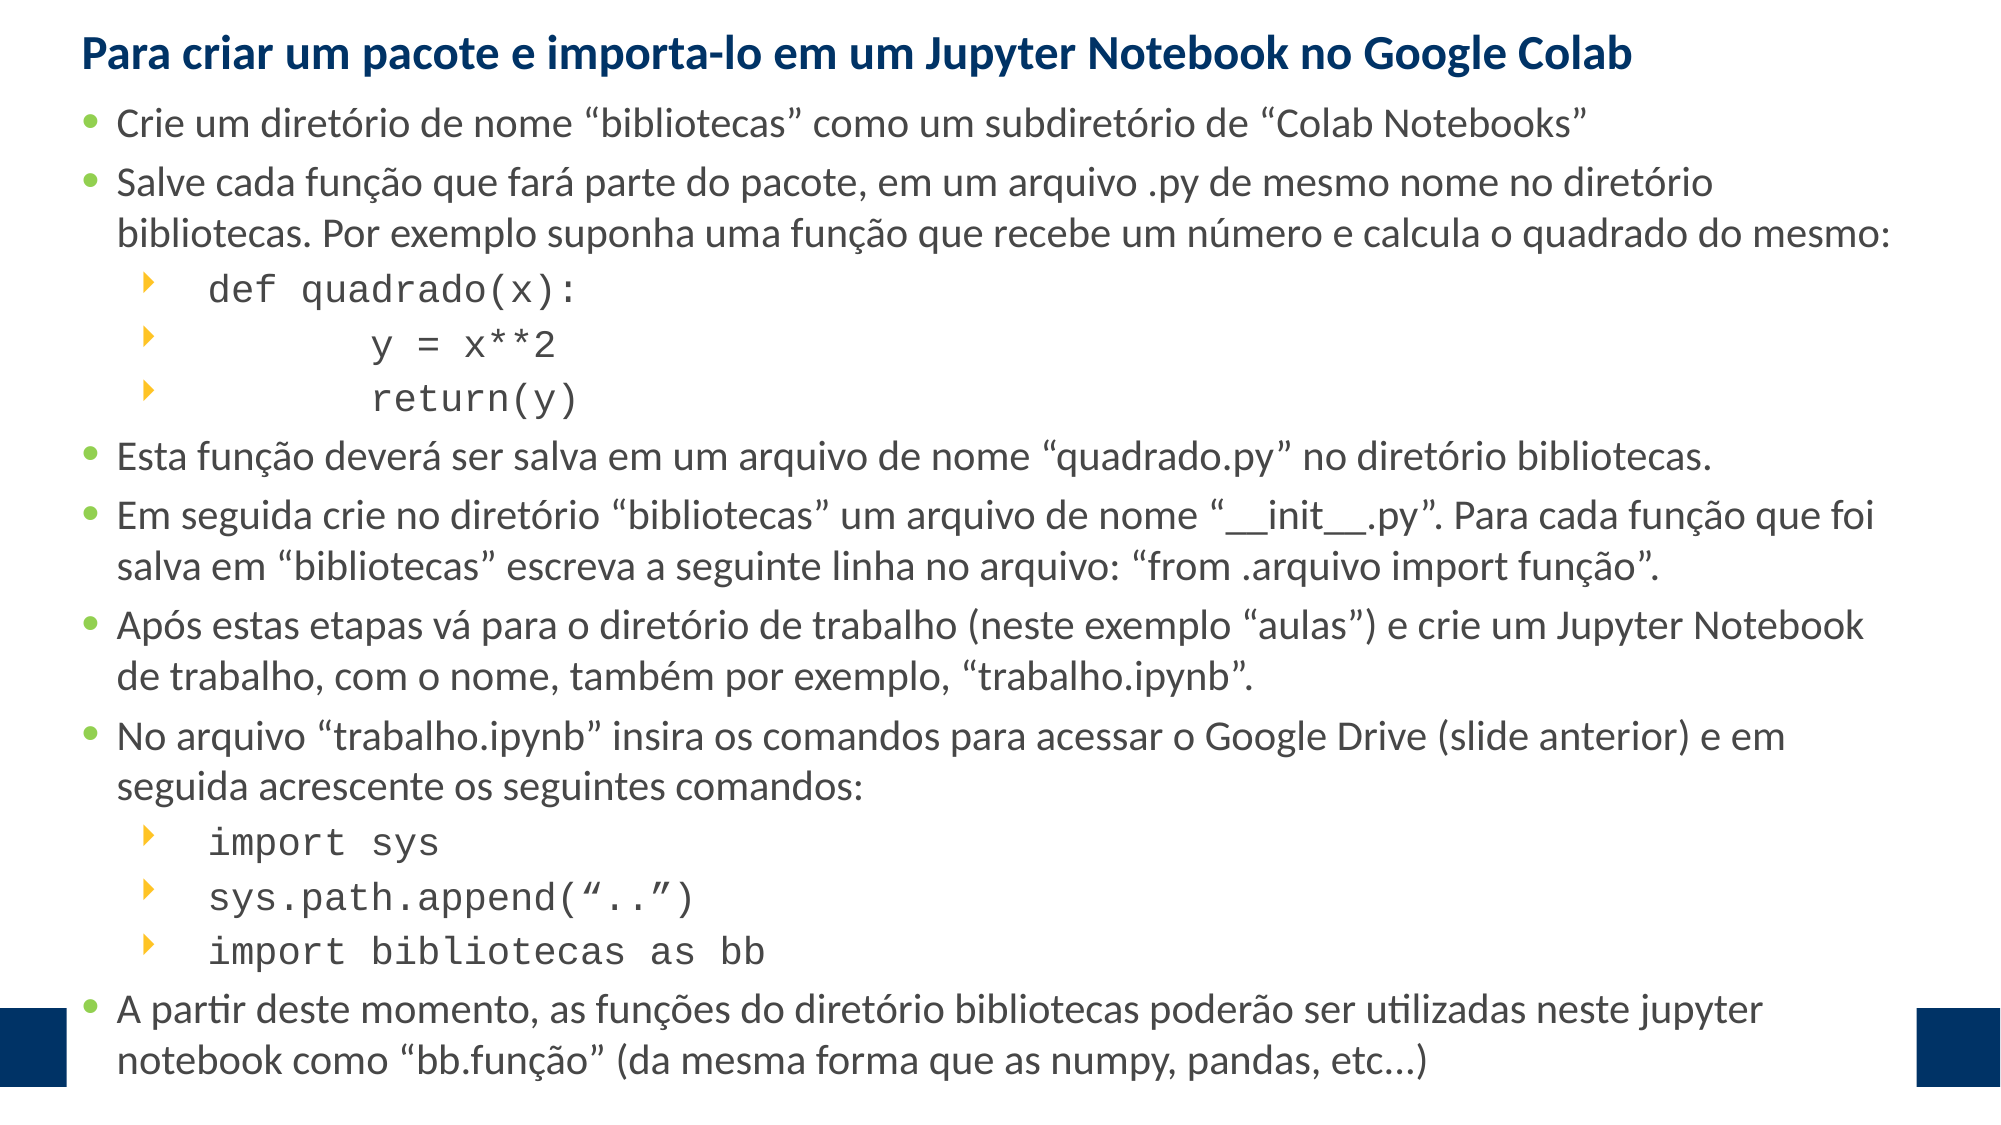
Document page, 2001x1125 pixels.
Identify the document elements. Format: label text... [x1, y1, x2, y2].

title Para criar um pacote e importa-lo em um Jupyter Notebook no Google Colab [66, 12, 1917, 87]
list Crie um diretório de nome “bibliotecas” como um subdiretório de “Colab Notebooks” Salve cada função que fará parte do pacote, em um arquivo .py de mesmo nome no diretório bibliotecas. Por exemplo suponha uma função que recebe um número e calcula o quadrado do mesmo: def quadrado(x): y = x**2 return(y) Esta função deverá ser salva em um arquivo de nome “quadrado.py” no diretório bibliotecas. Em seguida crie no diretório “bibliotecas” um arquivo de nome “__init__.py”. Para cada função que foi salva em “bibliotecas” escreva a seguinte linha no arquivo: “from .arquivo import função”. Após estas etapas vá para o diretório de trabalho (neste exemplo “aulas”) e crie um Jupyter Notebook de trabalho, com o nome, também por exemplo, “trabalho.ipynb”. No arquivo “trabalho.ipynb” insira os comandos para acessar o Google Drive (slide anterior) e em seguida acrescente os seguintes comandos: import sys sys.path.append(“..”) import bibliotecas as bb A partir deste momento, as funções do diretório bibliotecas poderão ser utilizadas neste jupyter notebook como “bb.função” (da mesma forma que as numpy, pandas, etc...) [66, 87, 1917, 1113]
